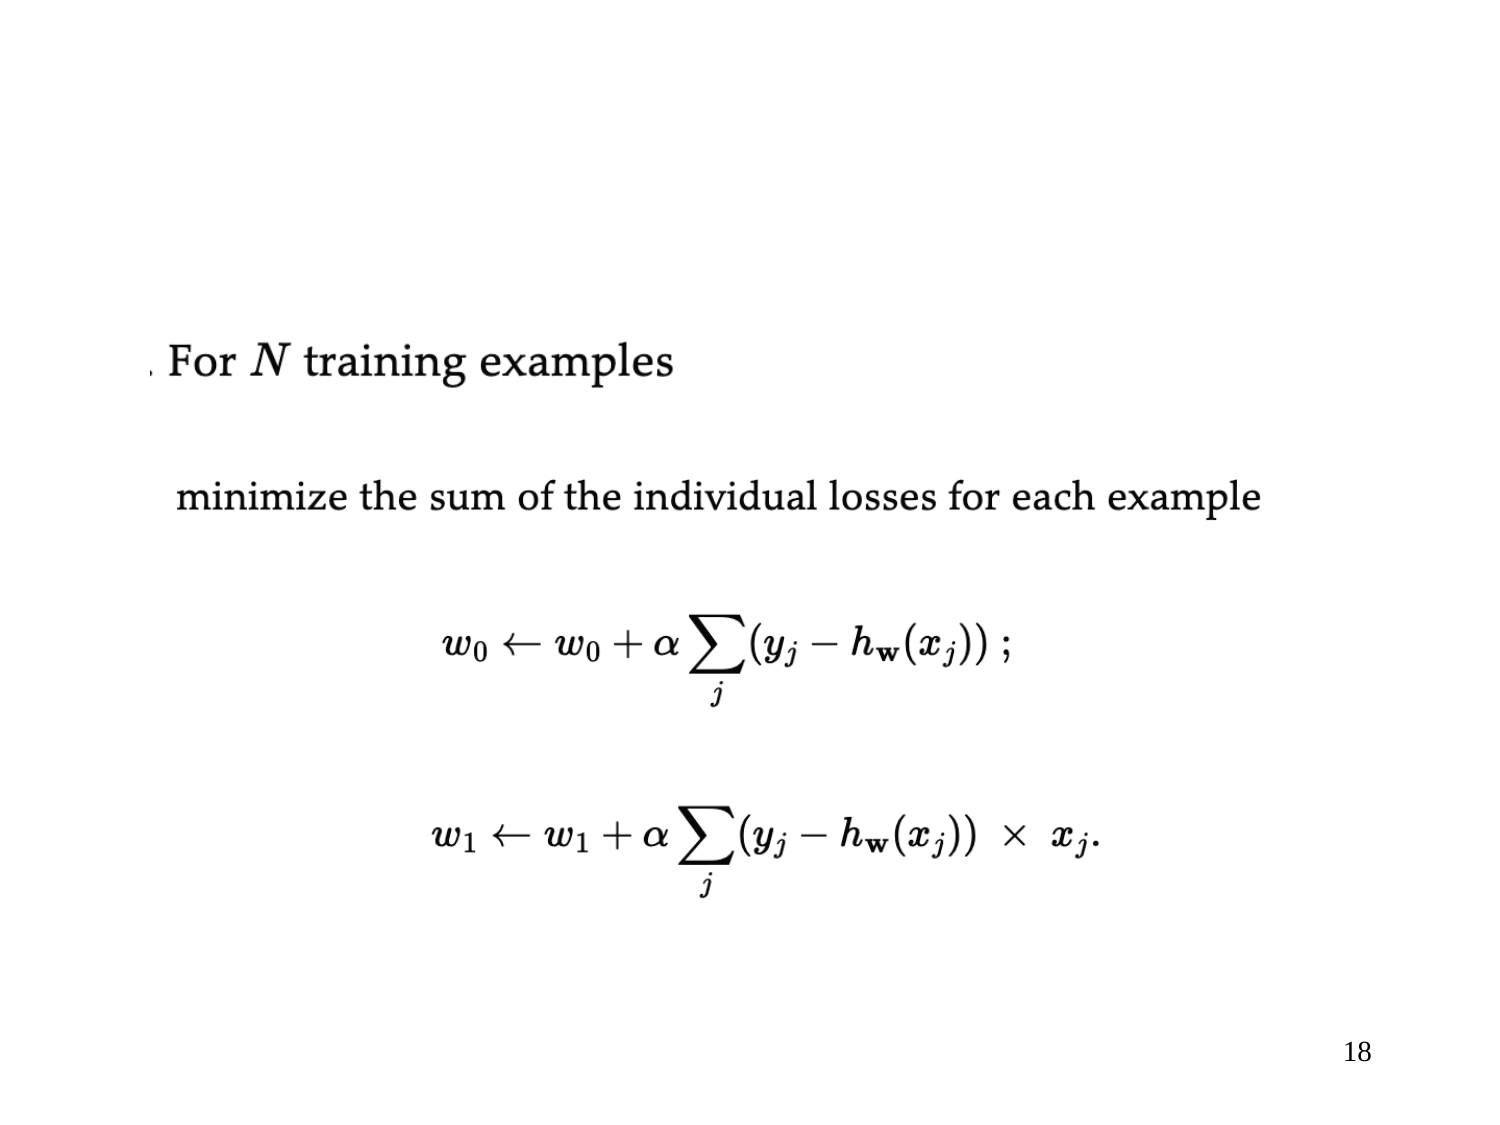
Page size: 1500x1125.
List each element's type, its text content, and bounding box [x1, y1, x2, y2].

slide_number 18 [1074, 1024, 1388, 1101]
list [149, 308, 676, 416]
picture [399, 571, 1051, 725]
picture [149, 460, 1263, 538]
picture [424, 768, 1138, 918]
